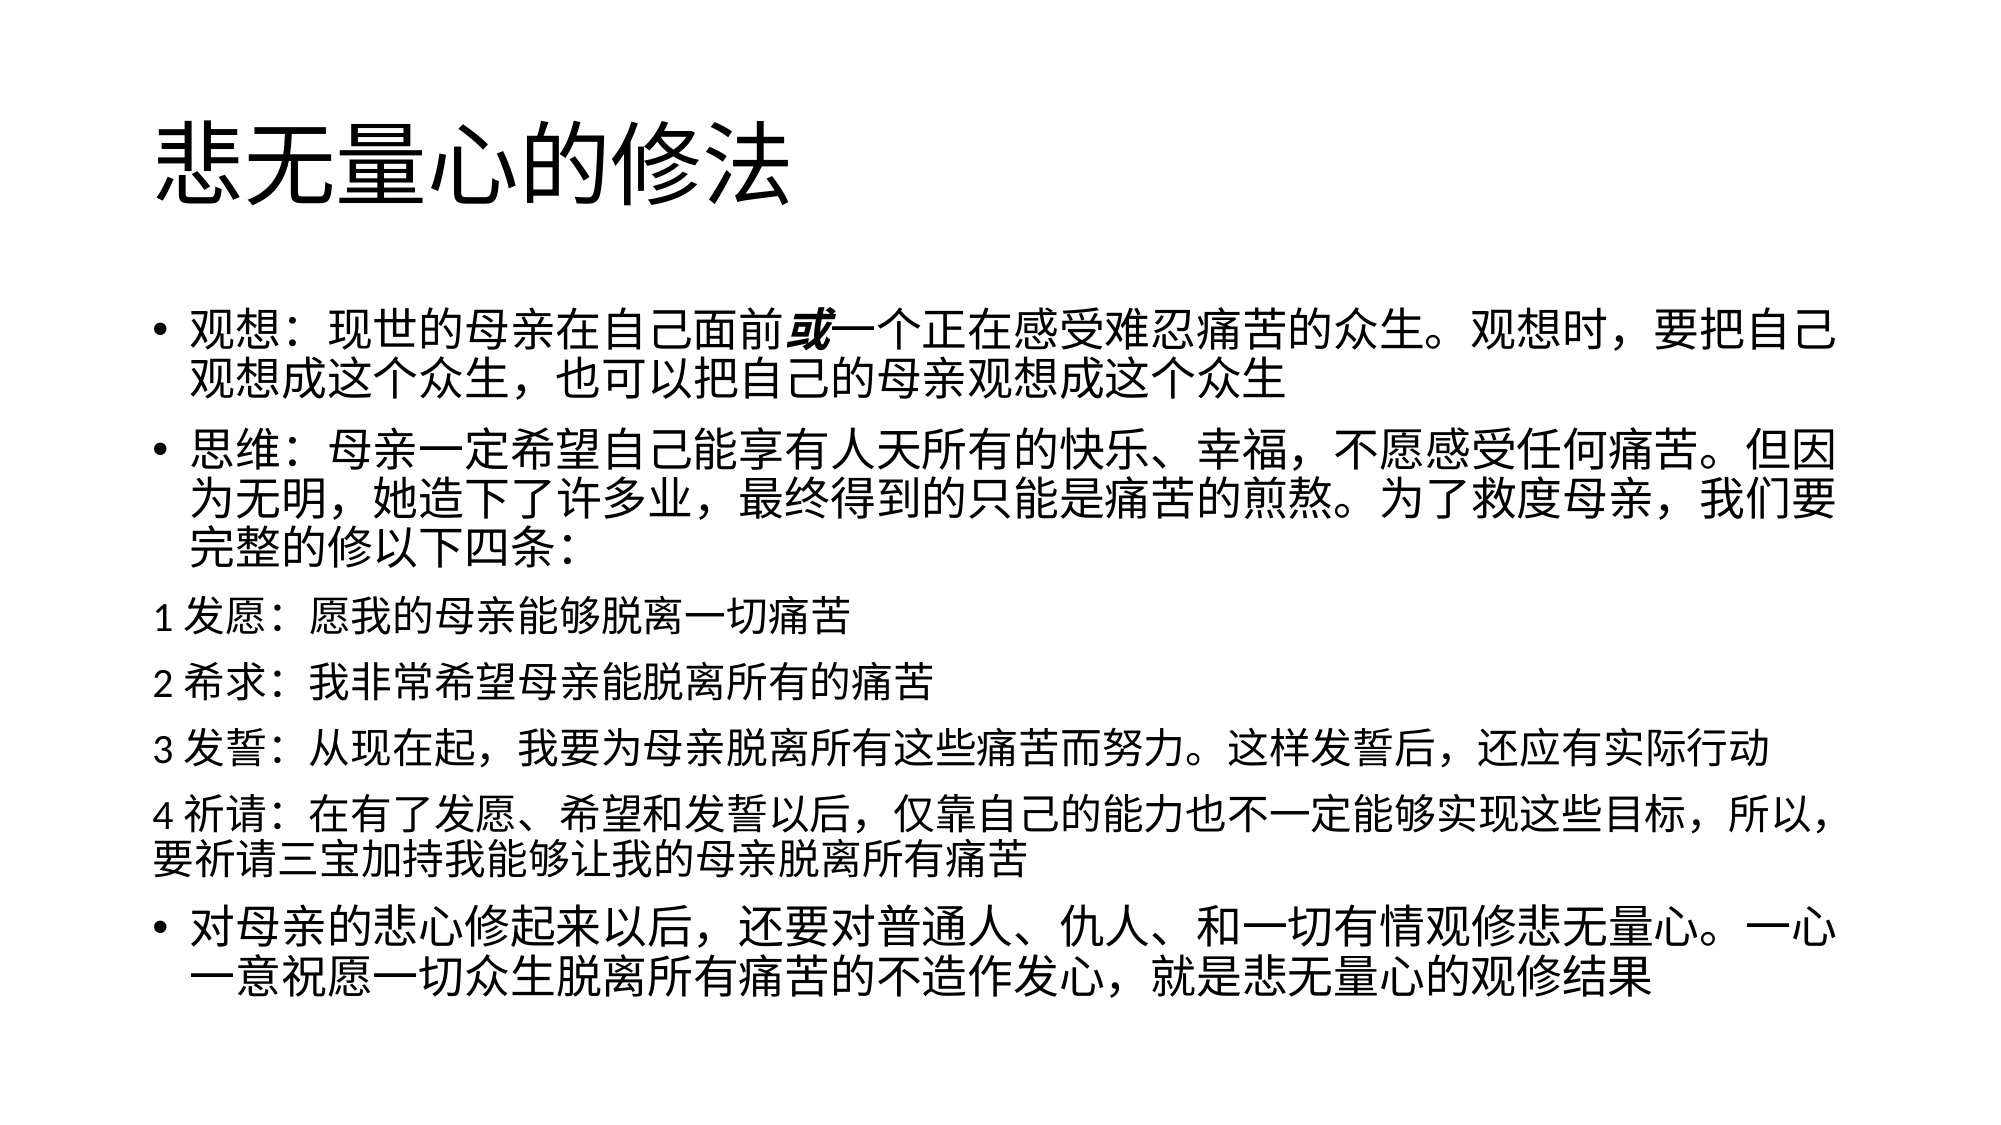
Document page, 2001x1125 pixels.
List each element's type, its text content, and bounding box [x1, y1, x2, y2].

list 观想：现世的母亲在自己面前或一个正在感受难忍痛苦的众生。观想时，要把自己观想成这个众生，也可以把自己的母亲观想成这个众生 思维：母亲一定希望自己能享有人天所有的快乐、幸福，不愿感受任何痛苦。但因为无明，她造下了许多业，最终得到的只能是痛苦的煎熬。为了救度母亲，我们要完整的修以下四条： 1发愿：愿我的母亲能够脱离一切痛苦 2希求：我非常希望母亲能脱离所有的痛苦 3发誓：从现在起，我要为母亲脱离所有这些痛苦而努力。这样发誓后，还应有实际行动 4祈请：在有了发愿、希望和发誓以后，仅靠自己的能力也不一定能够实现这些目标，所以，要祈请三宝加持我能够让我的母亲脱离所有痛苦 对母亲的悲心修起来以后，还要对普通人、仇人、和一切有情观修悲无量心。一心一意祝愿一切众生脱离所有痛苦的不造作发心，就是悲无量心的观修结果 [137, 299, 1863, 1014]
title 悲无量心的修法 [137, 59, 1863, 278]
